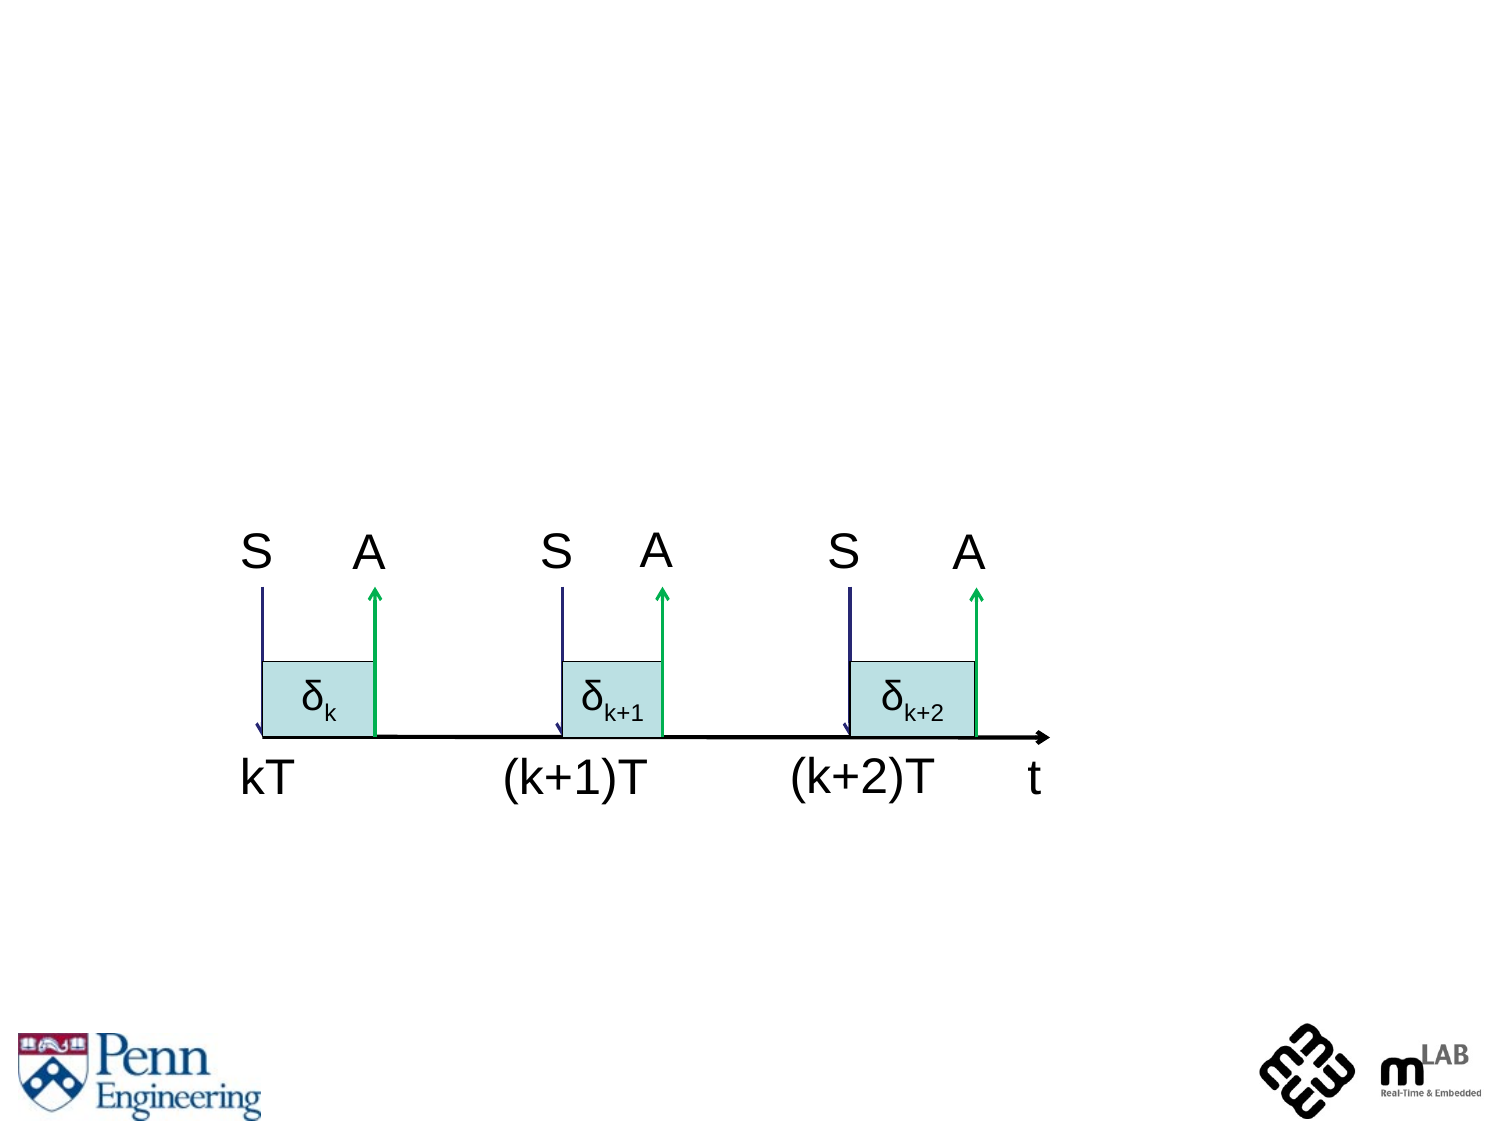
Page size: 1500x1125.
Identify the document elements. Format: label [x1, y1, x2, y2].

text_box [224, 509, 1076, 813]
picture [18, 1033, 261, 1121]
picture [1259, 1023, 1484, 1119]
